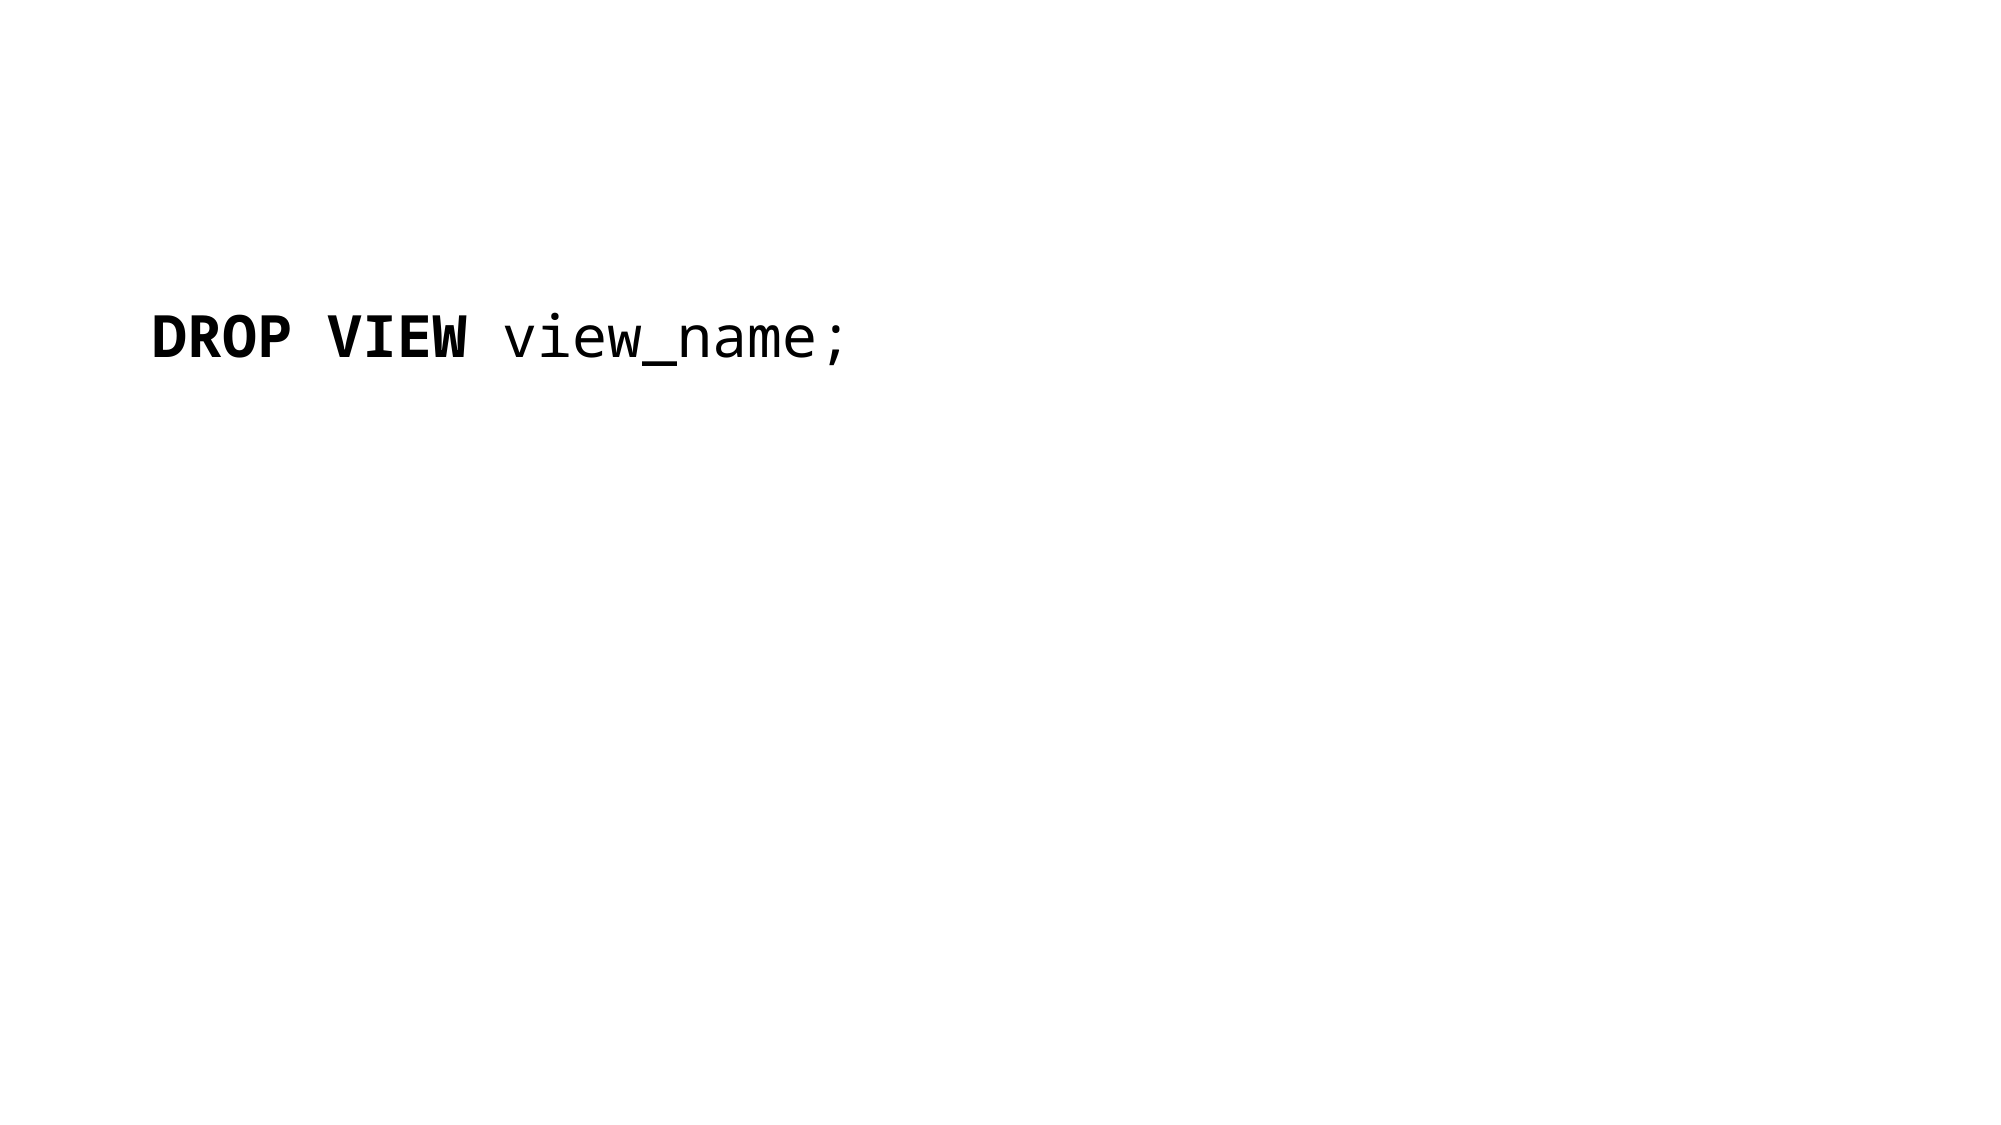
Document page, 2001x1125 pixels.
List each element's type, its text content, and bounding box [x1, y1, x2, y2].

list DROP VIEW view_name; [137, 299, 1863, 1014]
